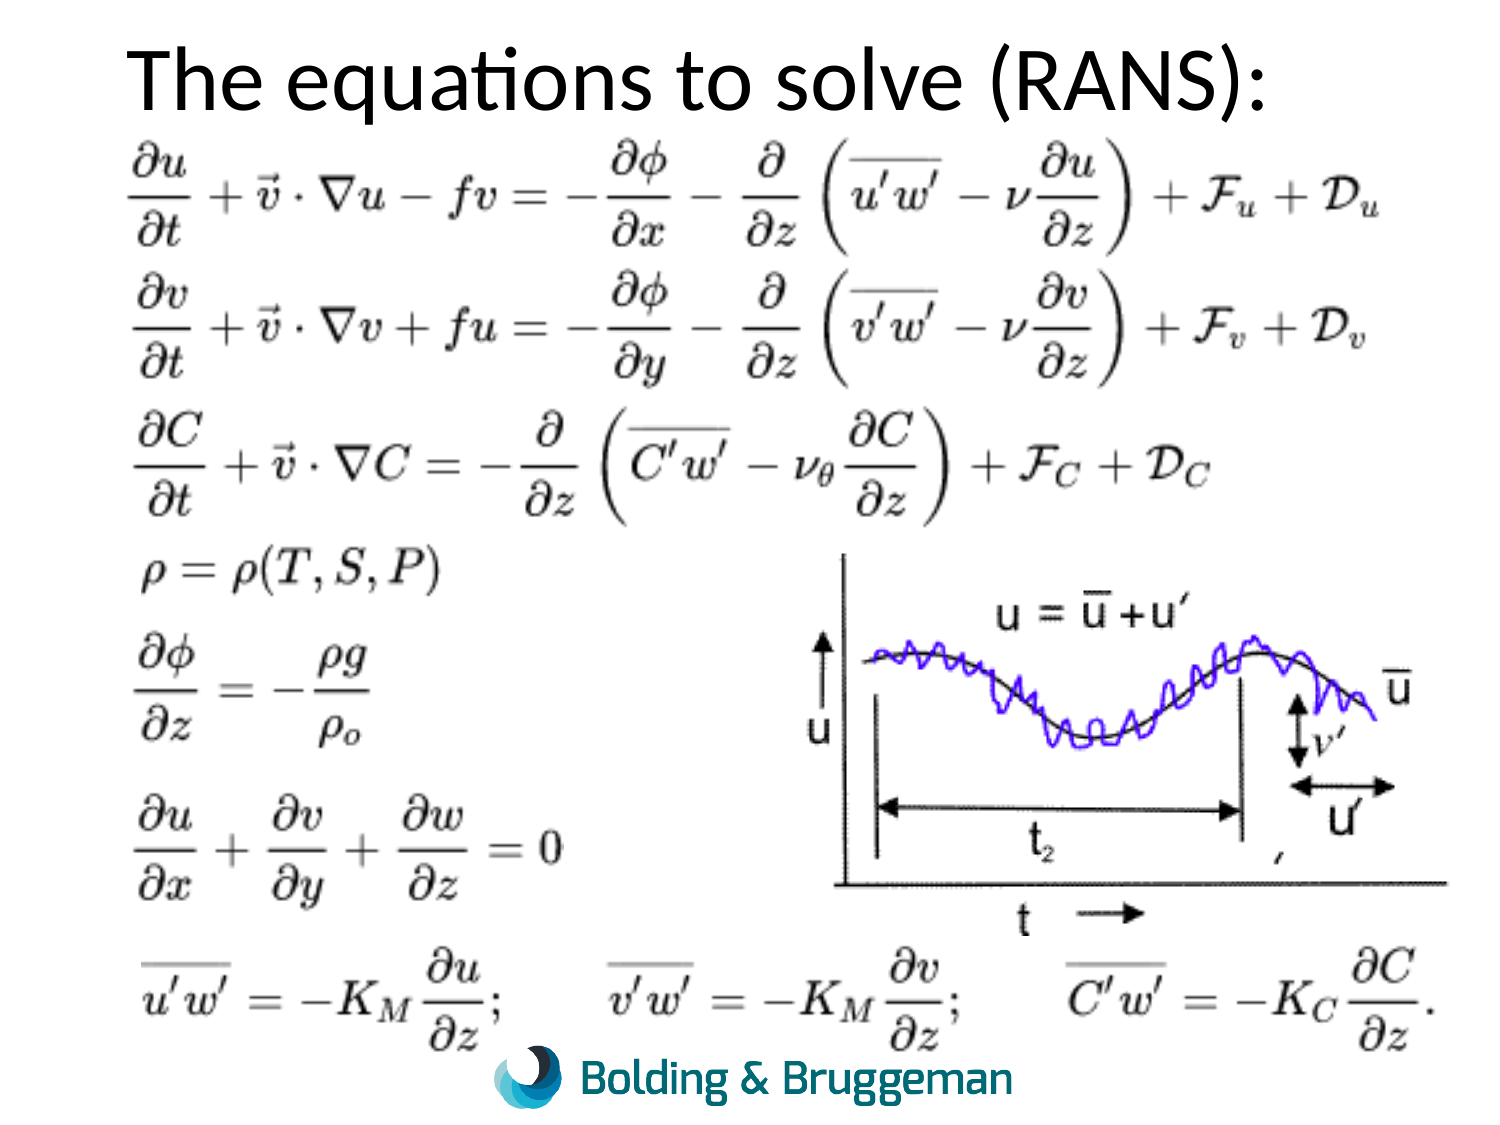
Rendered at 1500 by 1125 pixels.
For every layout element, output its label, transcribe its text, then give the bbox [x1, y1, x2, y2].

picture [129, 789, 565, 917]
text_box The equations to solve (RANS): [112, 23, 1500, 242]
picture [129, 626, 376, 755]
picture [141, 540, 1460, 1114]
picture [123, 132, 1386, 395]
picture [129, 402, 1216, 534]
picture [141, 539, 444, 602]
